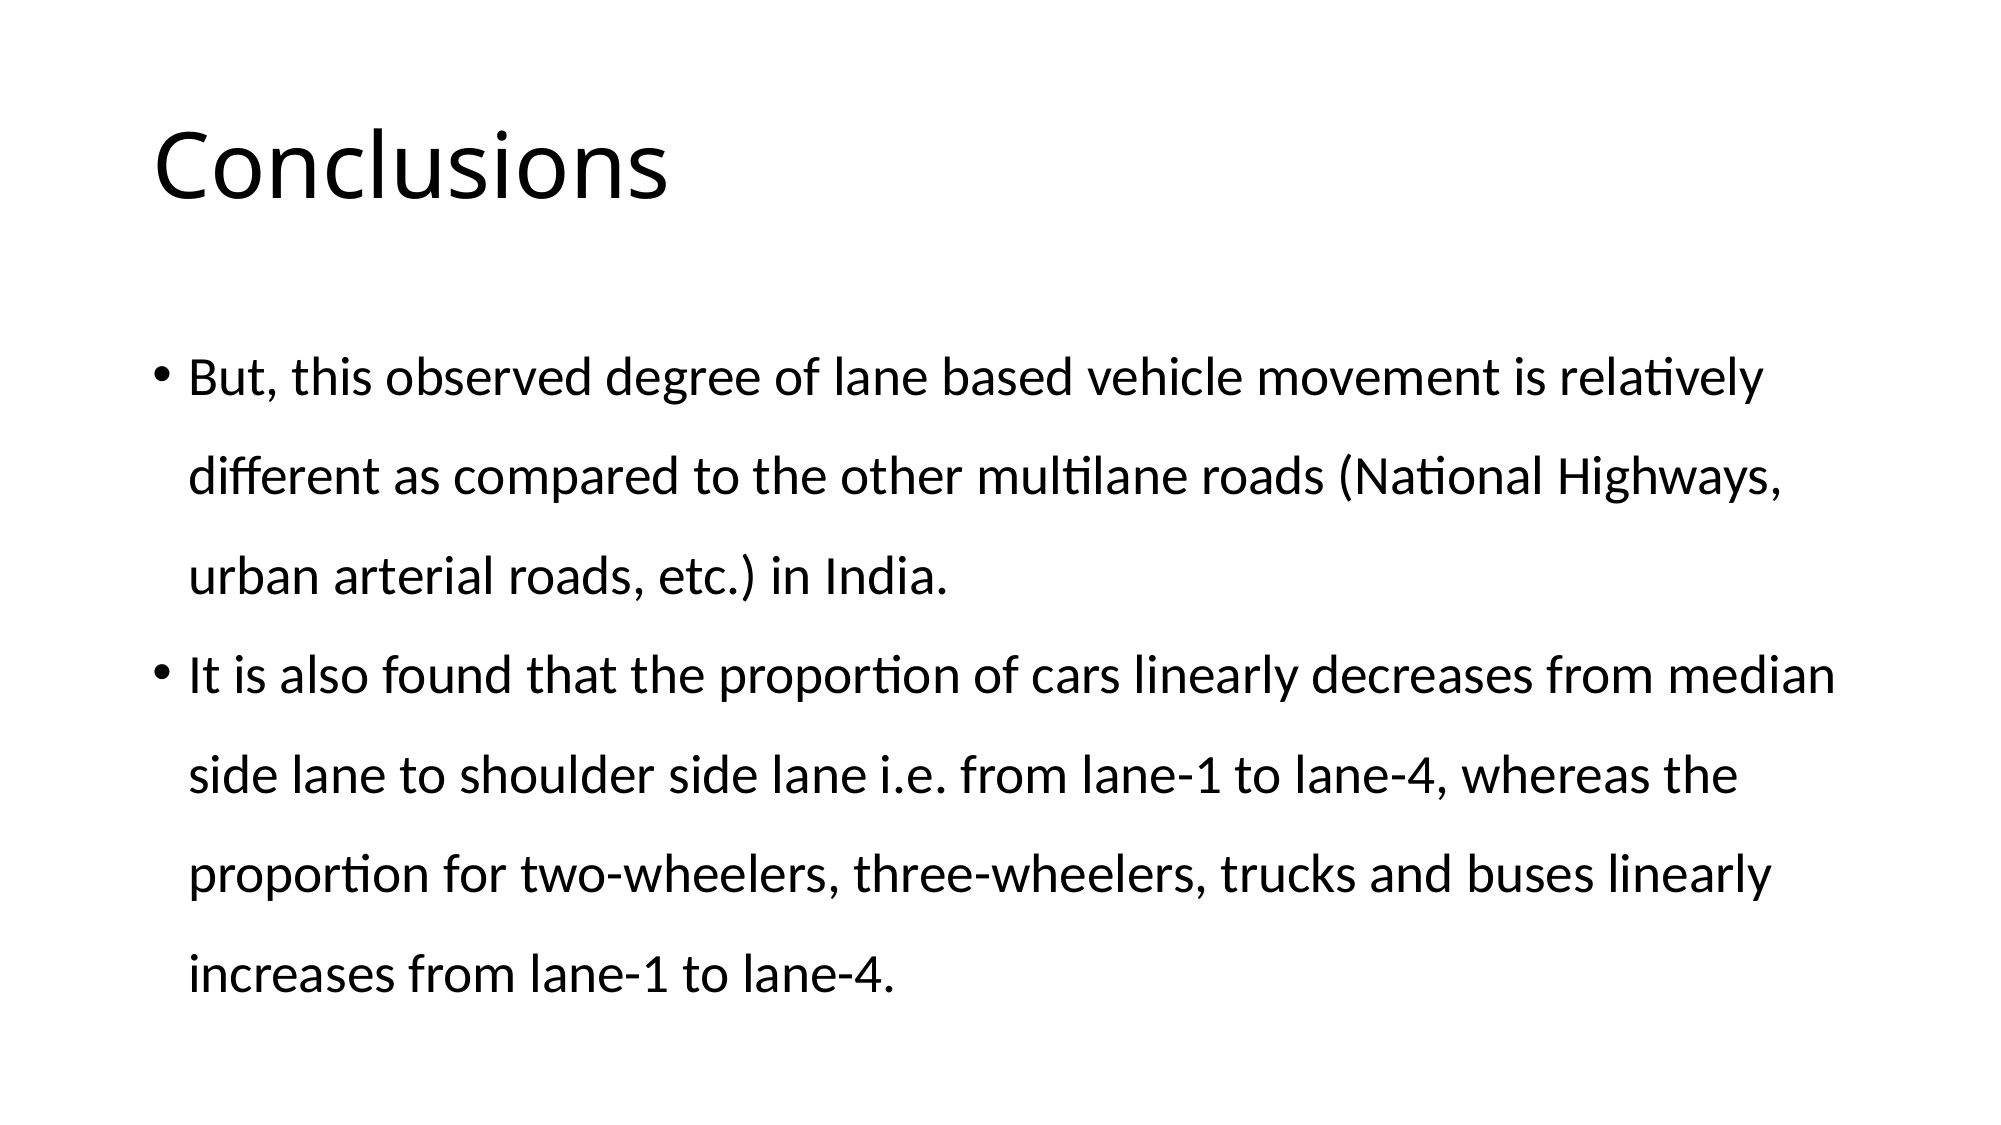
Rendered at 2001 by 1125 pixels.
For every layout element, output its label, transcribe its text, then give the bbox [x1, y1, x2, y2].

title Conclusions [137, 59, 1863, 278]
list But, this observed degree of lane based vehicle movement is relatively different as compared to the other multilane roads (National Highways, urban arterial roads, etc.) in India. It is also found that the proportion of cars linearly decreases from median side lane to shoulder side lane i.e. from lane-1 to lane-4, whereas the proportion for two-wheelers, three-wheelers, trucks and buses linearly increases from lane-1 to lane-4. [137, 299, 1863, 1014]
